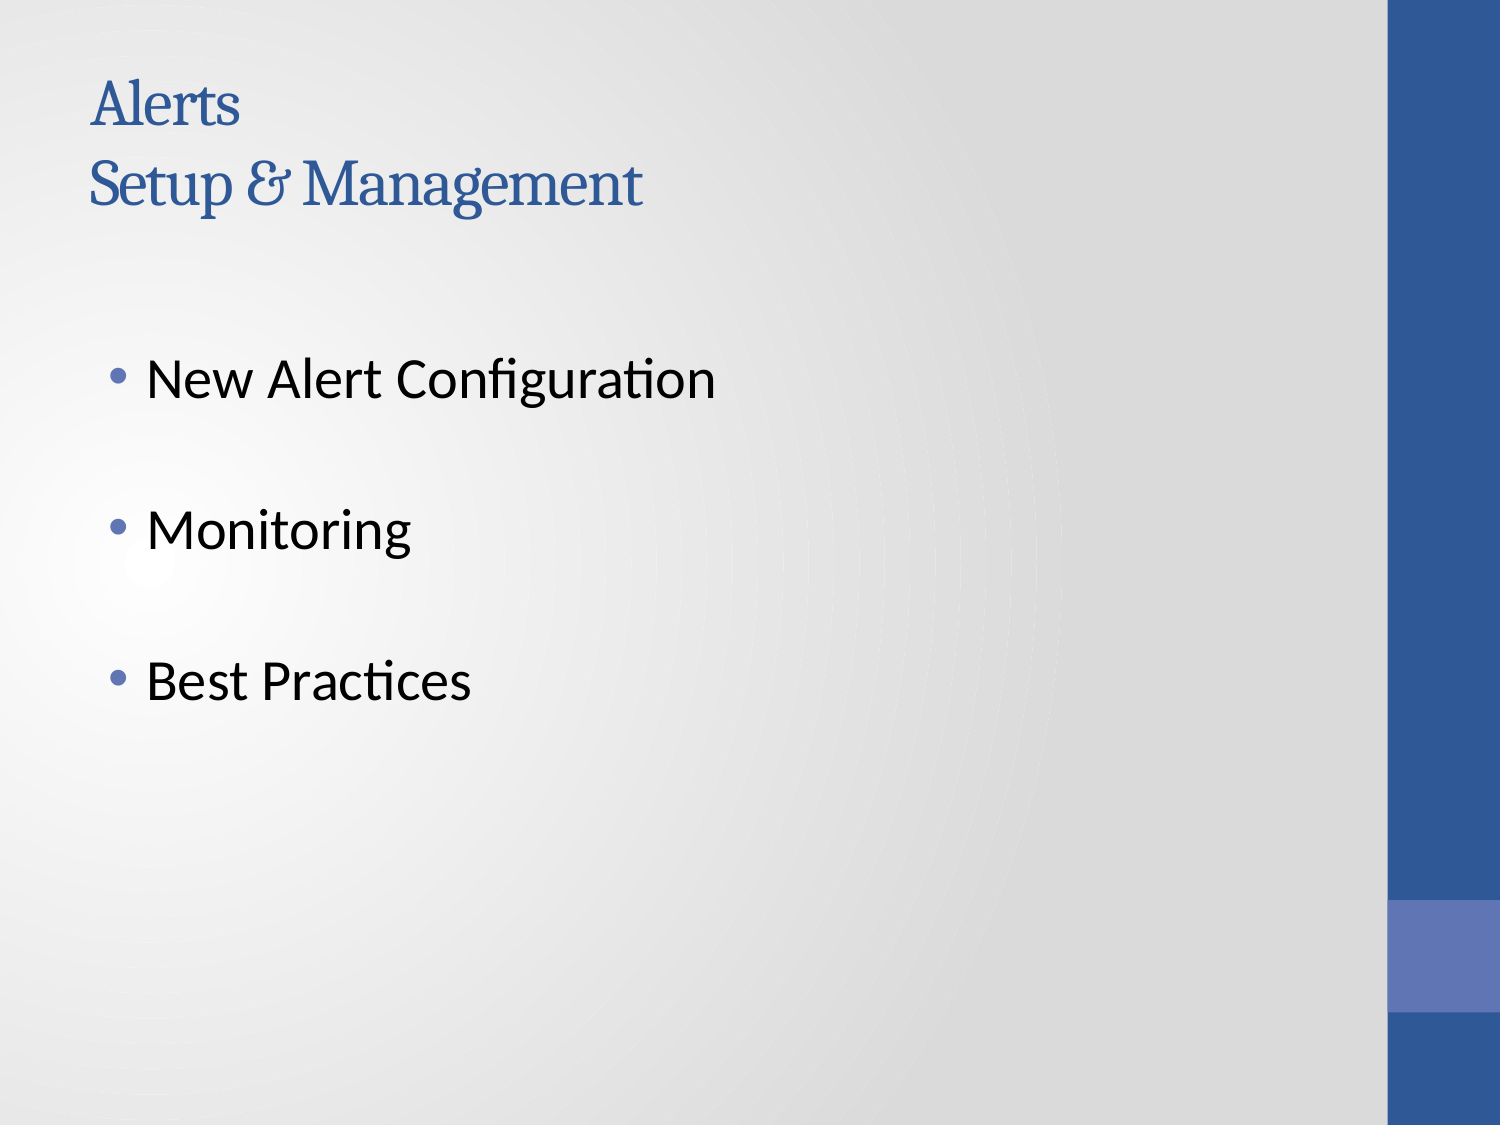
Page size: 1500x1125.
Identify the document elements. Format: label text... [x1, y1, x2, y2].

title Alerts Setup & Management [75, 45, 1325, 233]
list New Alert Configuration Monitoring Best Practices [75, 262, 1325, 1050]
